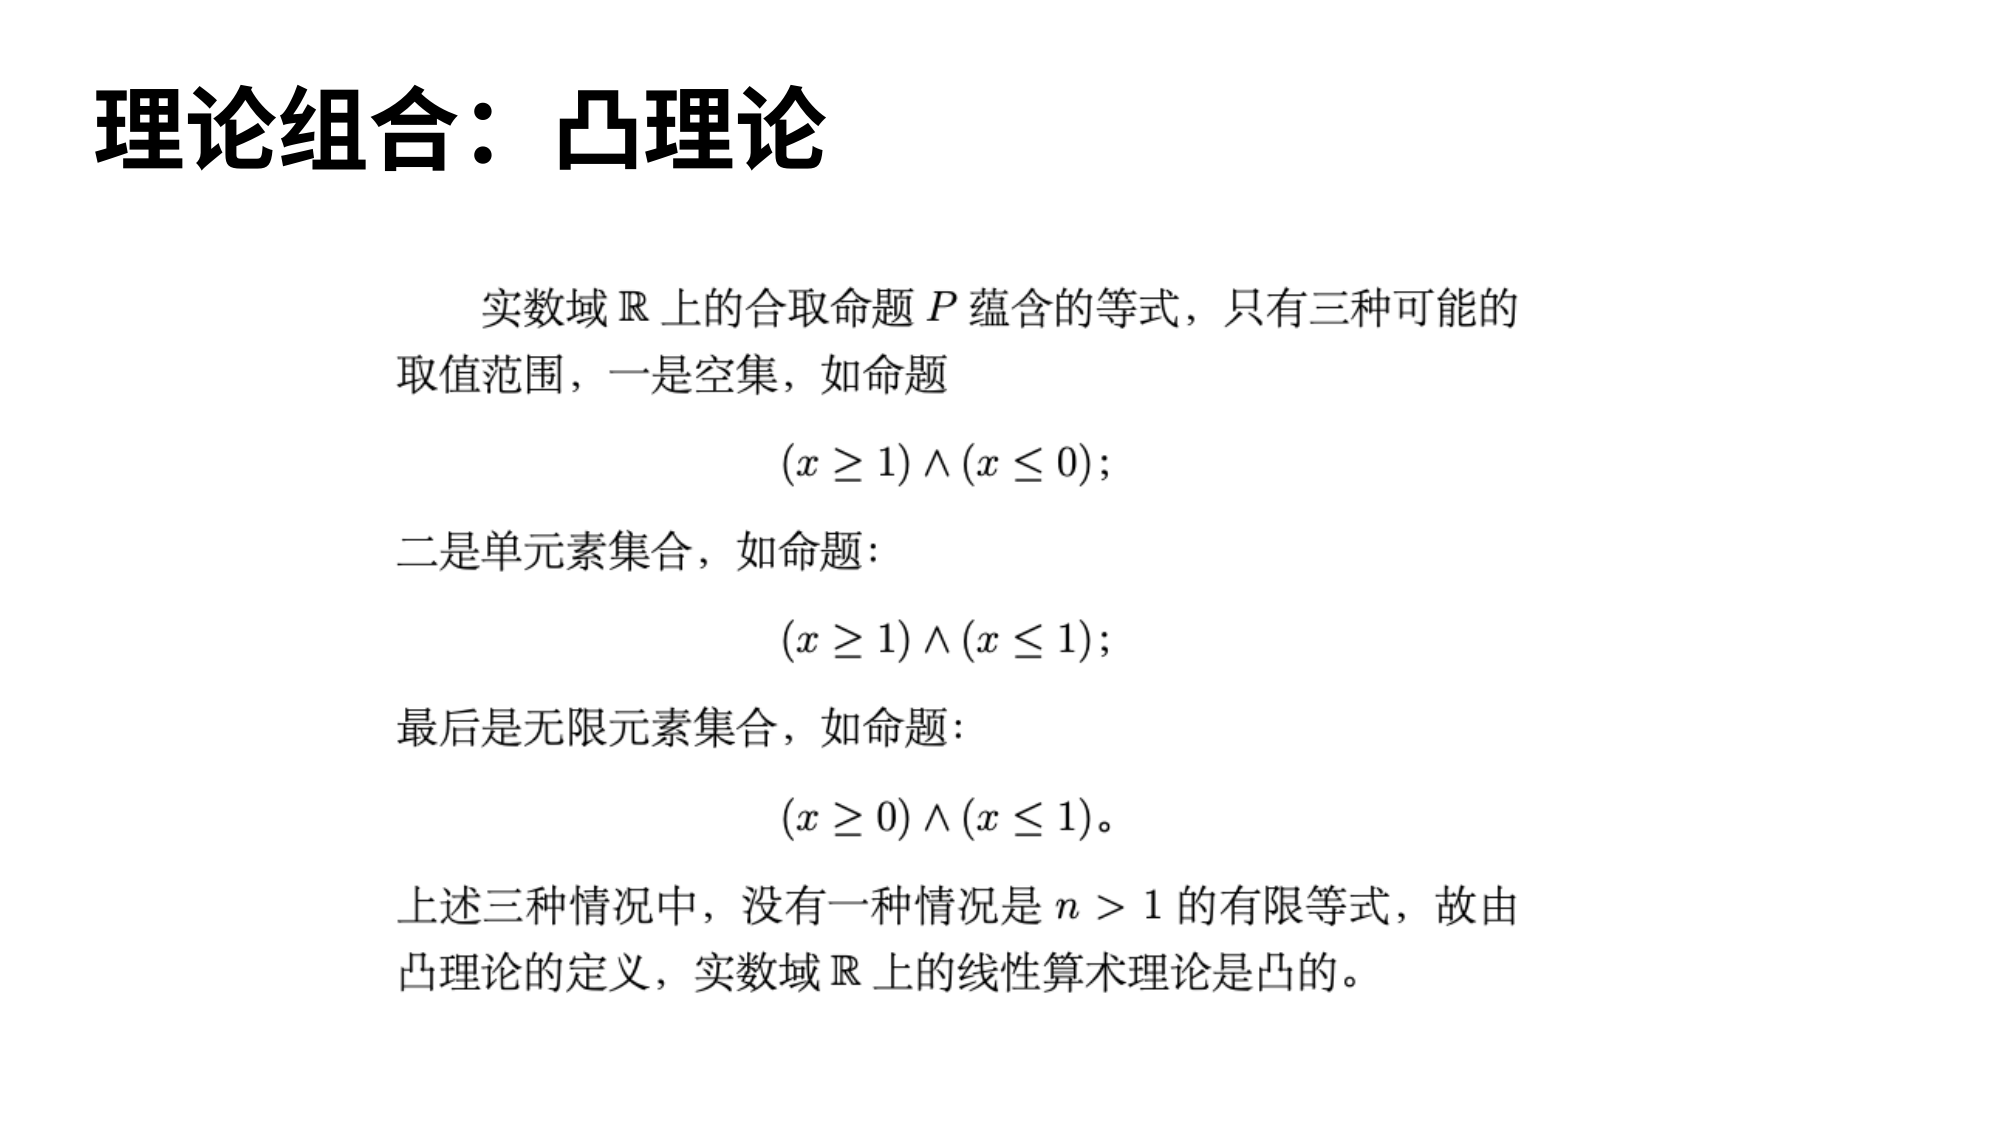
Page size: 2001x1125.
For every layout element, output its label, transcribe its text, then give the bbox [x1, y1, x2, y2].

picture [370, 273, 1549, 1013]
title 理论组合：凸理论 [78, 25, 1804, 243]
